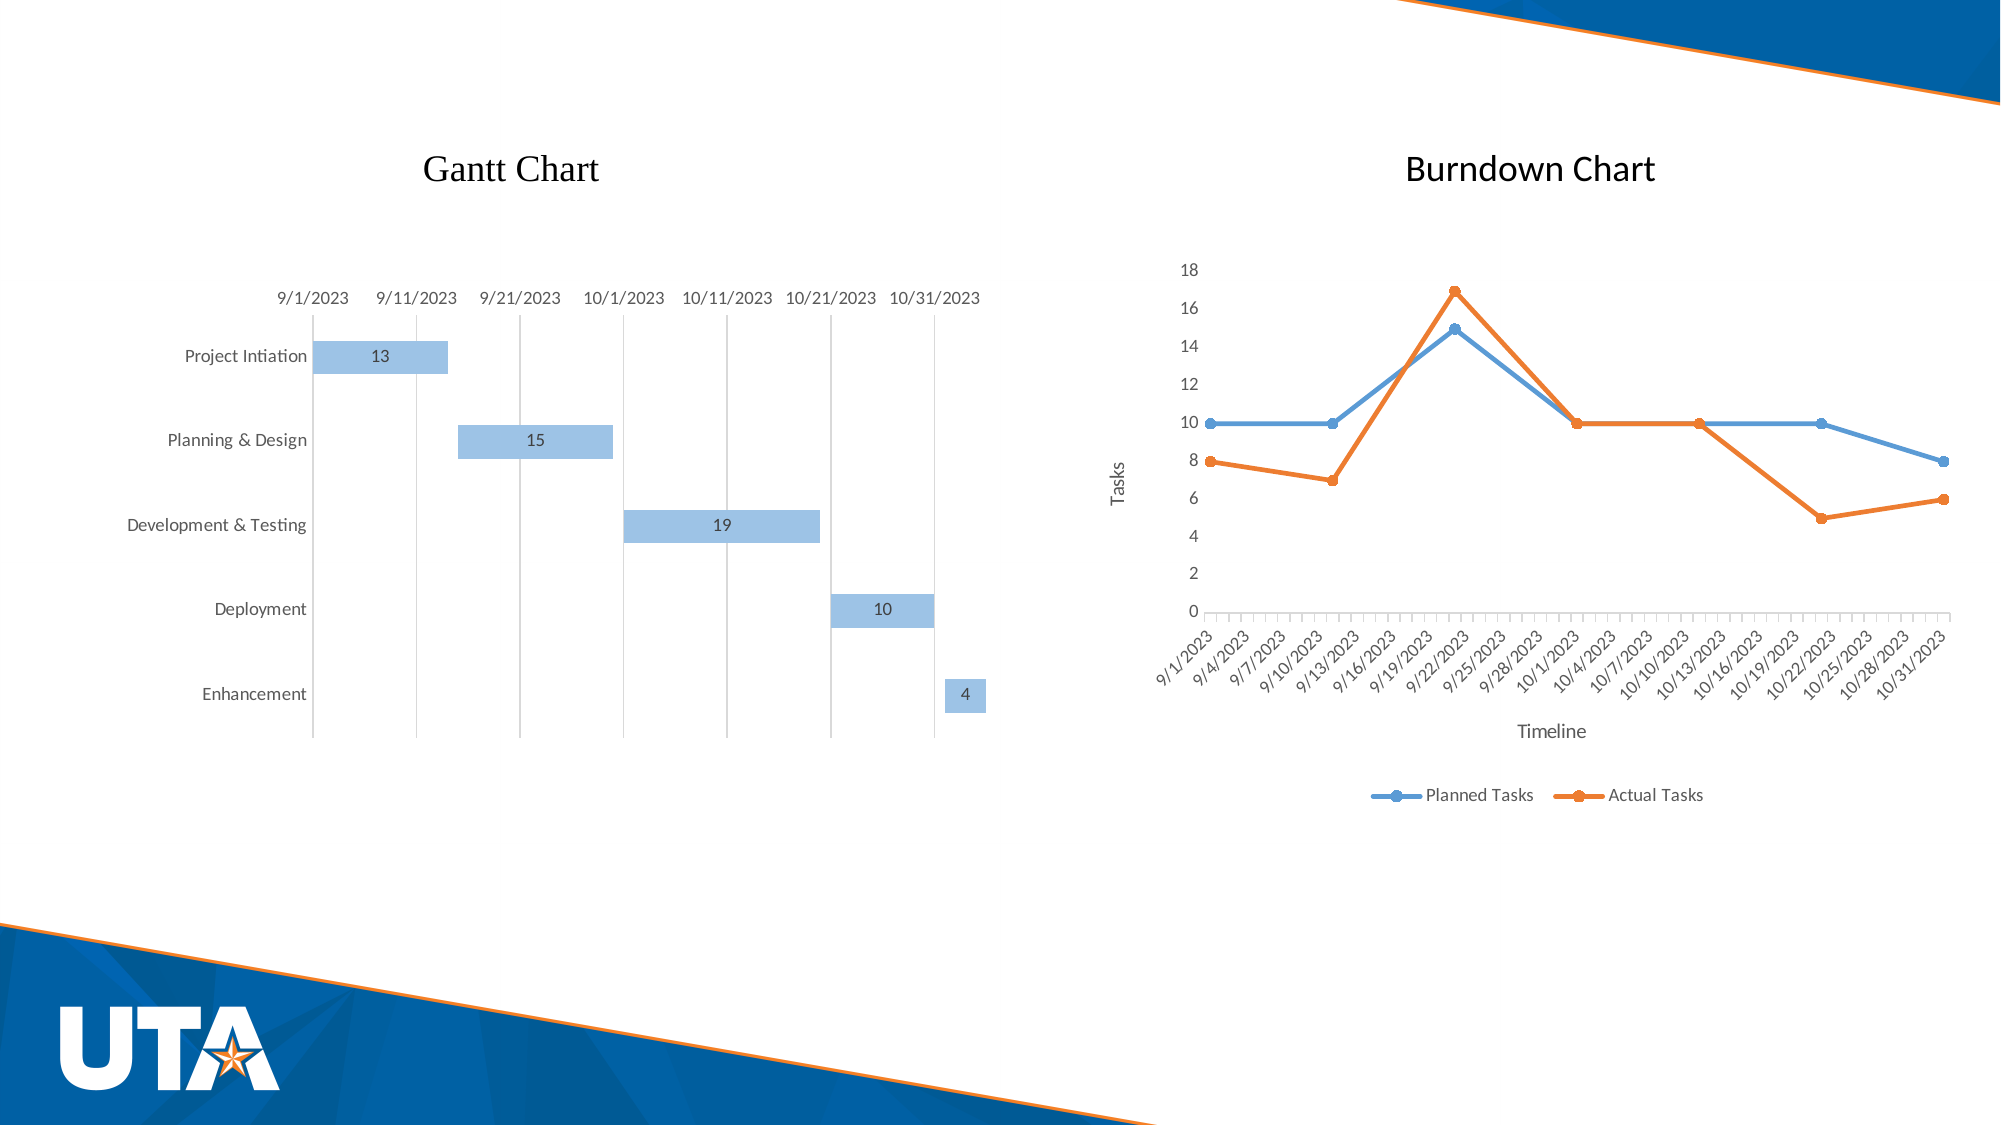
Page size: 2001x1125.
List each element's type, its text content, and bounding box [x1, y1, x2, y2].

chart [48, 235, 1969, 822]
text_box Gantt Chart [408, 136, 631, 196]
text_box Burndown Chart [1390, 136, 1772, 196]
picture [0, 0, 2001, 1125]
